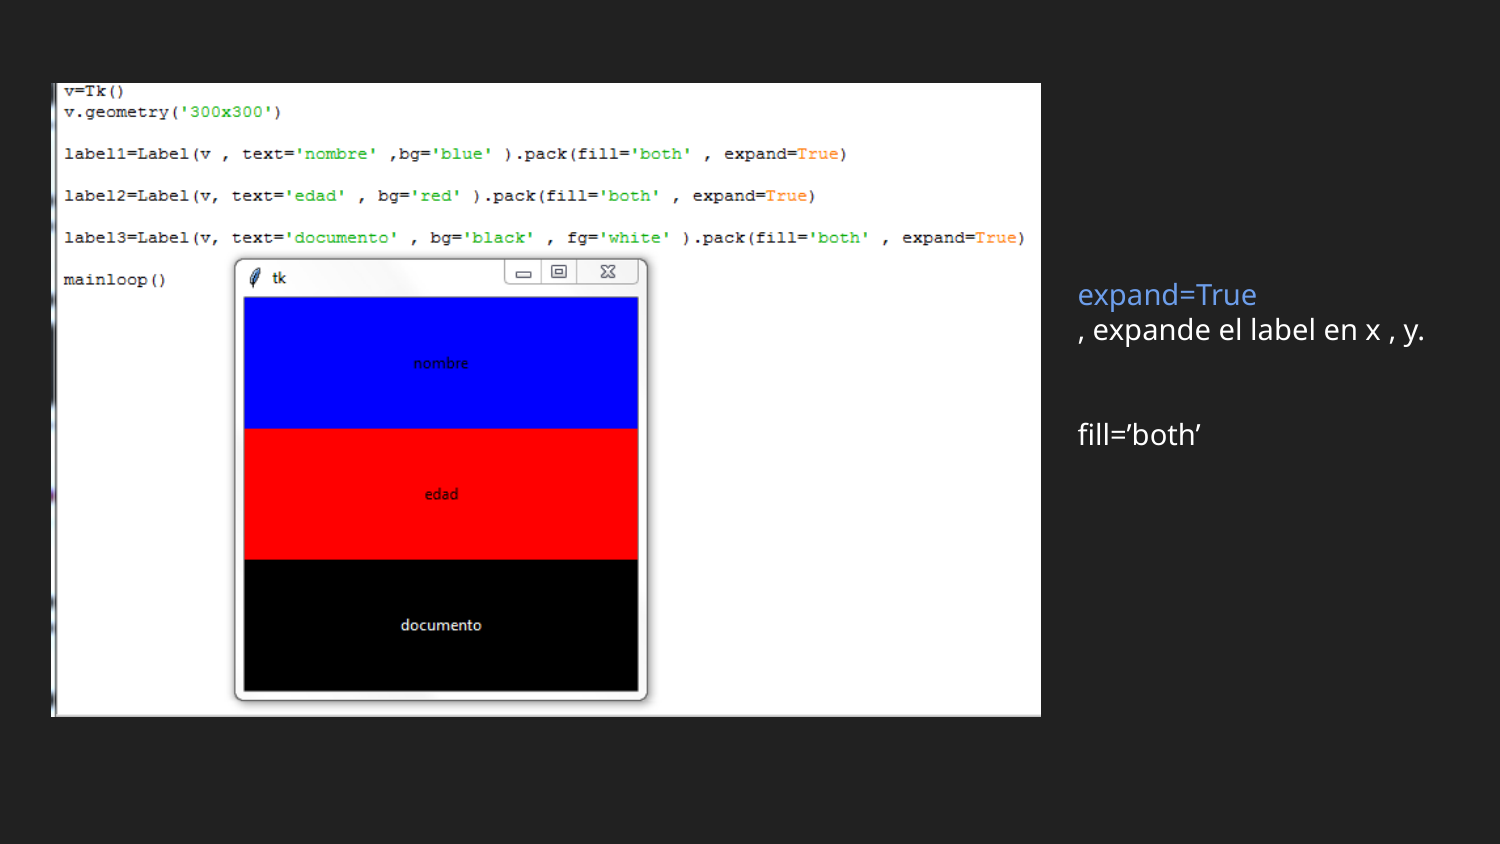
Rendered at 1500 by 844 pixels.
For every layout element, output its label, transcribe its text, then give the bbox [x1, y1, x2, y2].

picture [50, 83, 1041, 718]
text_box expand=True , expande el label en x , y. fill=’both’ [1062, 261, 1465, 561]
